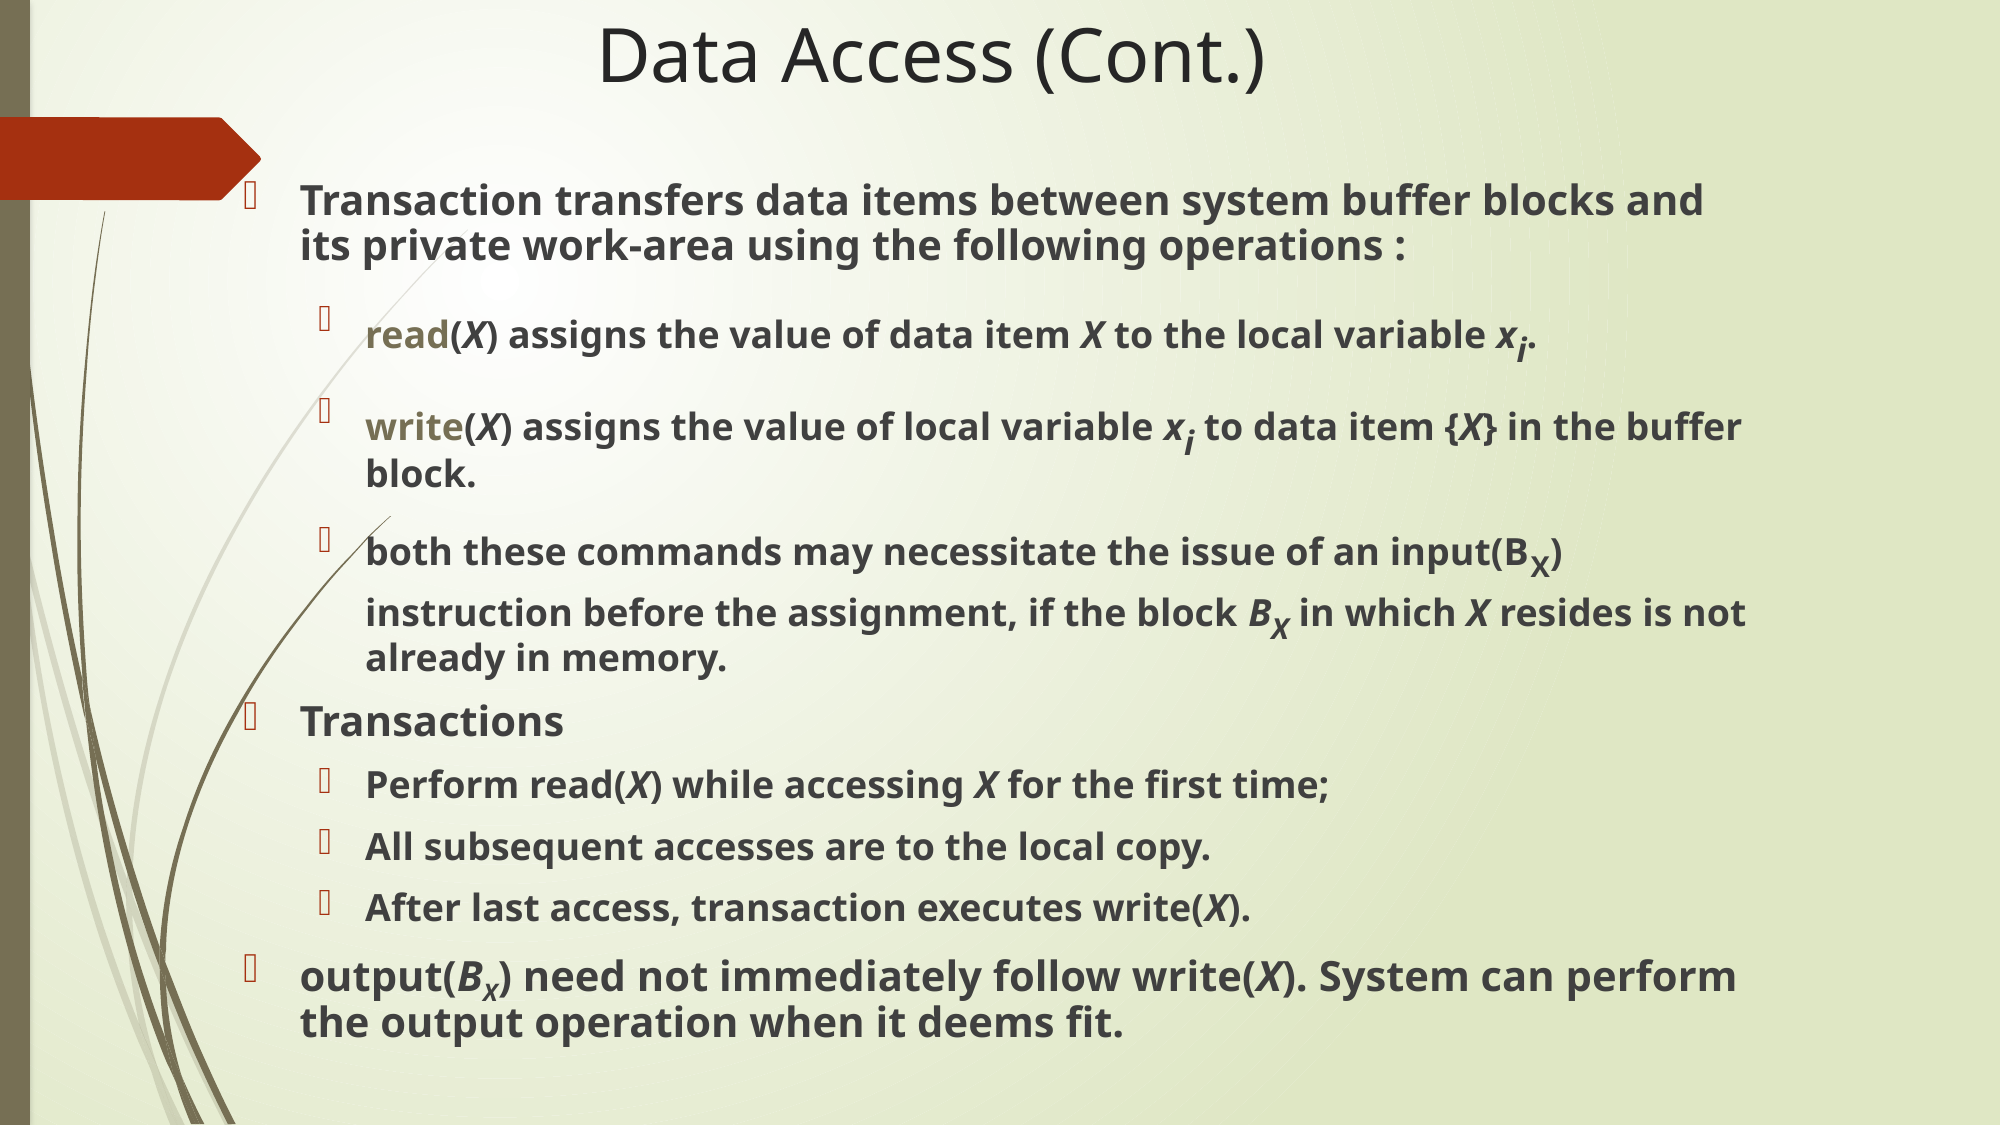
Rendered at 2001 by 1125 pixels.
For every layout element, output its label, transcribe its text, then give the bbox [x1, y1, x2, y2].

list Transaction transfers data items between system buffer blocks and its private work-area using the following operations : read(X) assigns the value of data item X to the local variable xi. write(X) assigns the value of local variable xi to data item {X} in the buffer block. both these commands may necessitate the issue of an input(BX) instruction before the assignment, if the block BX in which X resides is not already in memory. Transactions Perform read(X) while accessing X for the first time; All subsequent accesses are to the local copy. After last access, transaction executes write(X). output(BX) need not immediately follow write(X). System can perform the output operation when it deems fit. [228, 172, 1776, 1062]
title Data Access (Cont.) [0, 0, 1863, 278]
